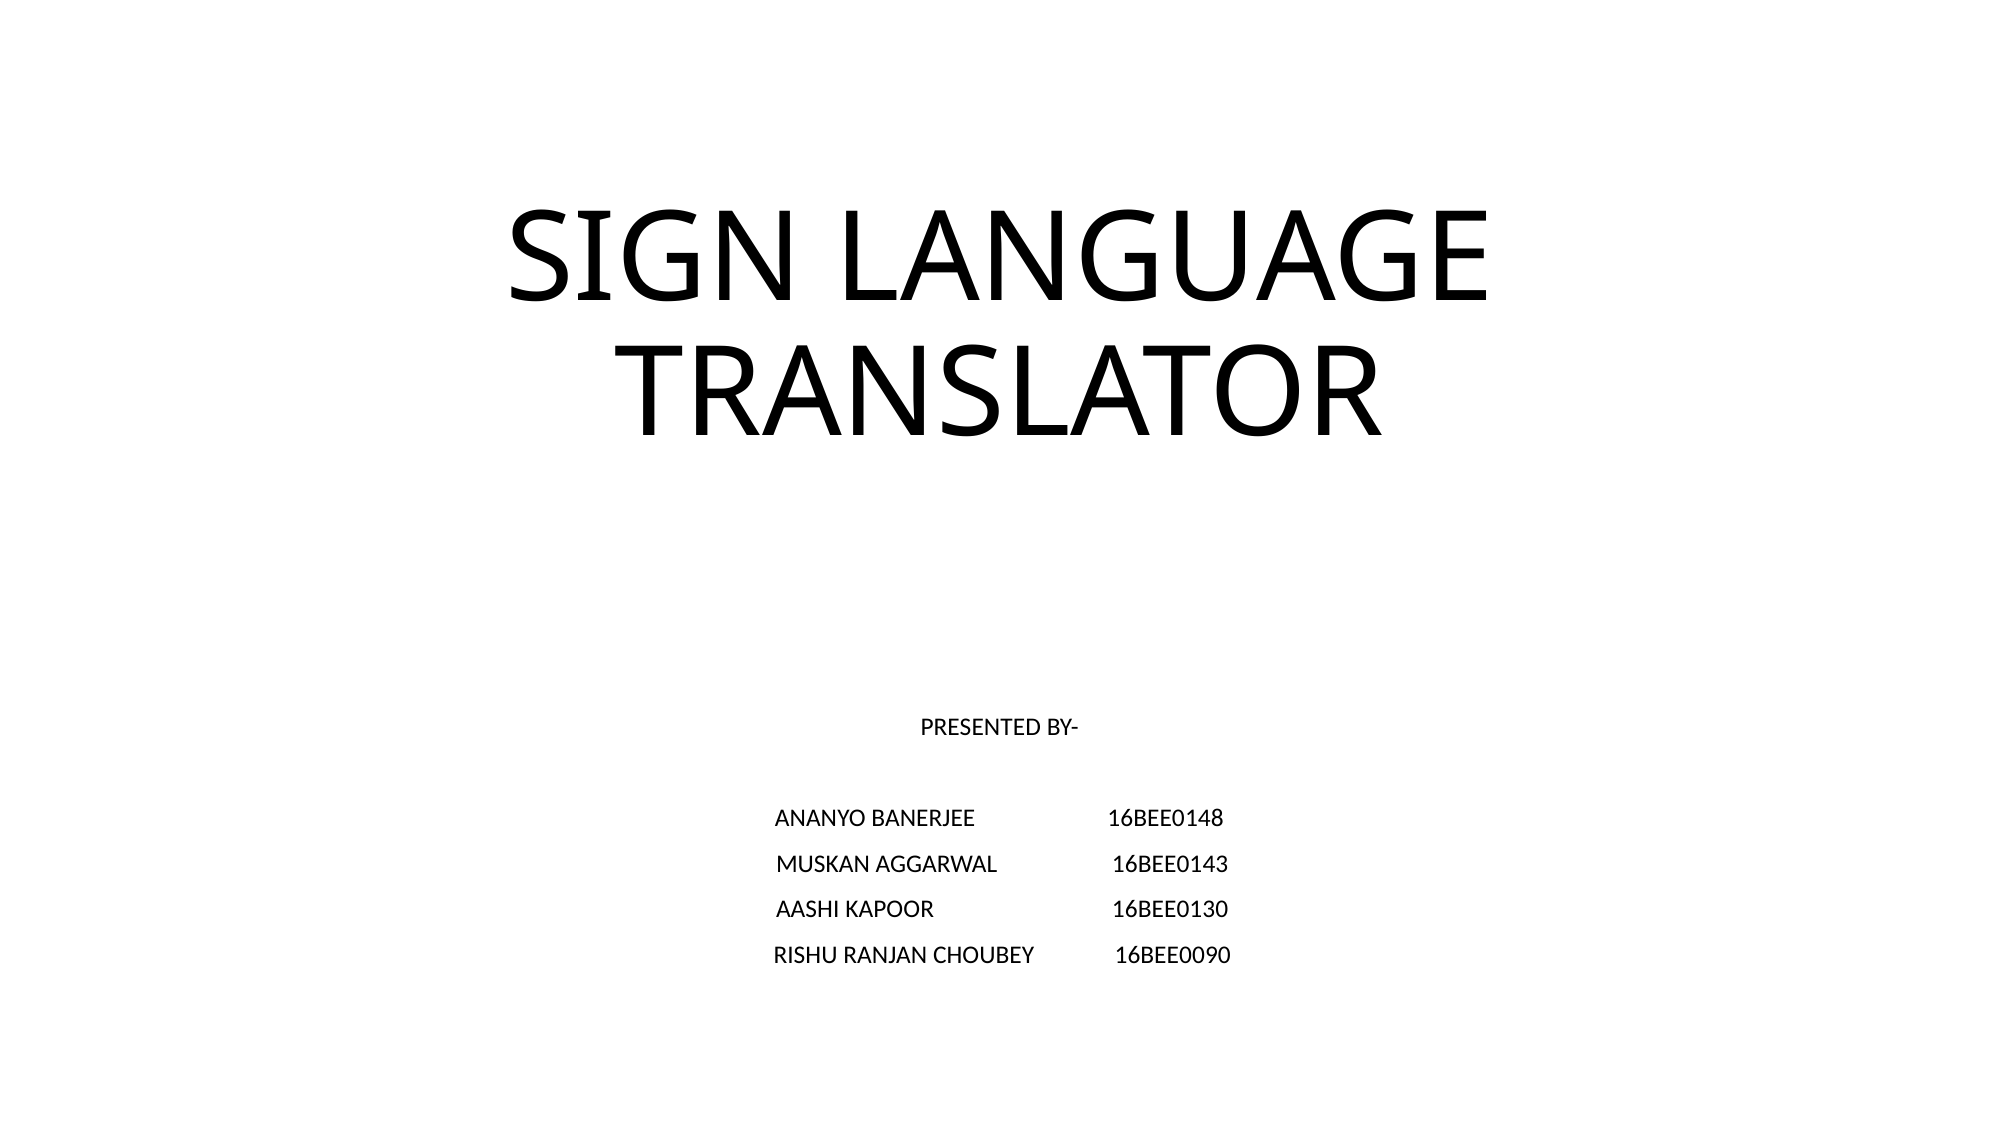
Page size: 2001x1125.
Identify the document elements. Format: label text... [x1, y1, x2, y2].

title SIGN LANGUAGE TRANSLATOR [249, 78, 1750, 471]
subtitle PRESENTED BY- ANANYO BANERJEE 16BEE0148 MUSKAN AGGARWAL 16BEE0143 AASHI KAPOOR 16BEE0130 RISHU RANJAN CHOUBEY 16BEE0090 [249, 706, 1750, 978]
